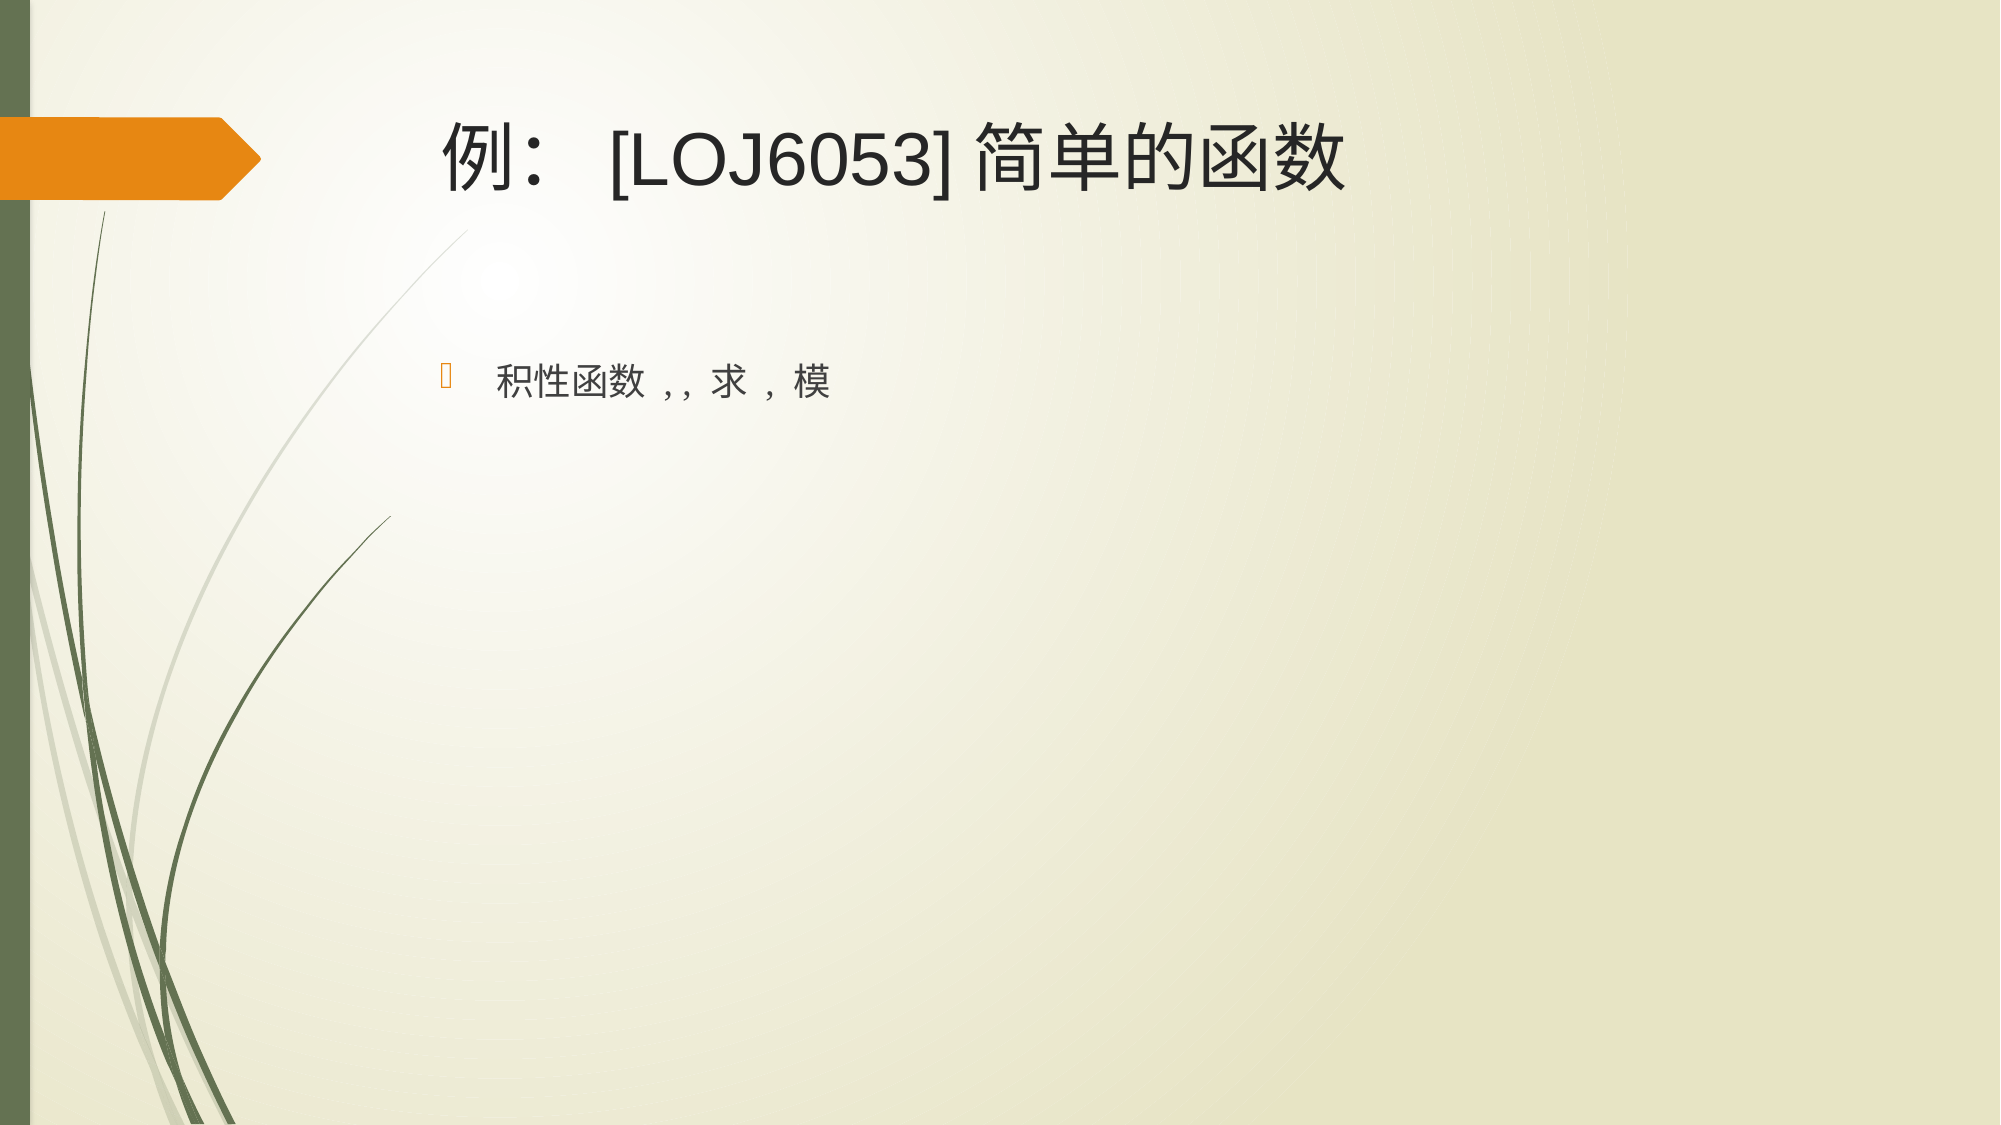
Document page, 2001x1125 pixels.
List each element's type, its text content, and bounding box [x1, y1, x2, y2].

title 例：[LOJ6053]简单的函数 [425, 102, 1888, 313]
